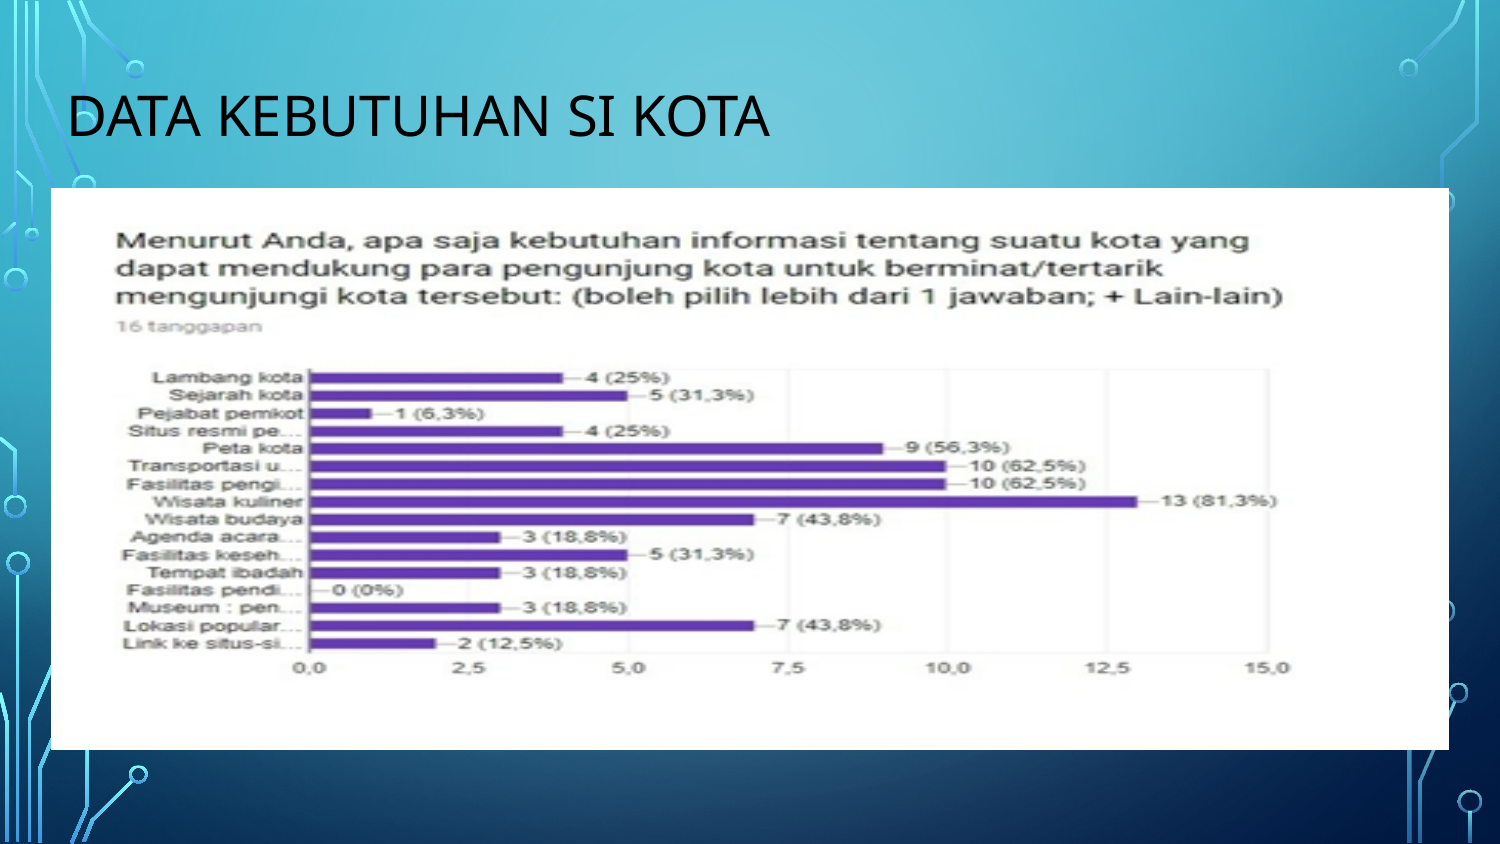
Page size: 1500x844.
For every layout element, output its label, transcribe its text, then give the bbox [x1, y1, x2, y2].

title Data Kebutuhan SI Kota [51, 72, 1449, 167]
picture [50, 188, 1450, 750]
